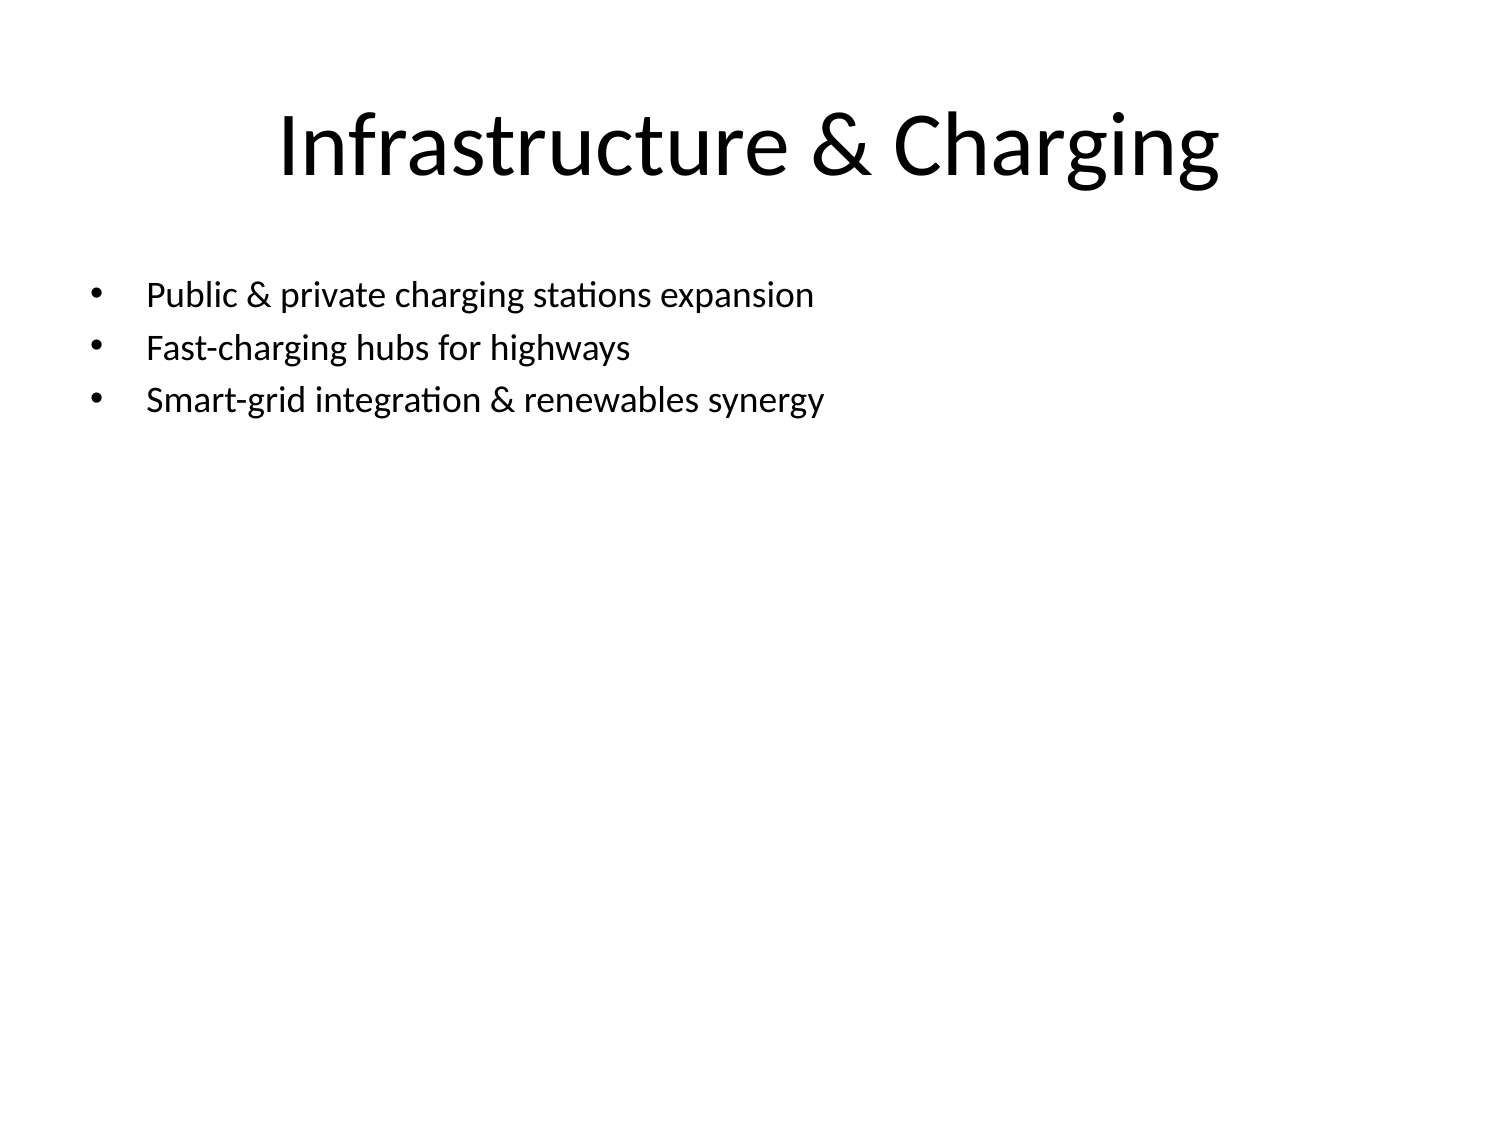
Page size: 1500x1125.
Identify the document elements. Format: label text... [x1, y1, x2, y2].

list Public & private charging stations expansion Fast-charging hubs for highways Smart-grid integration & renewables synergy [75, 262, 1425, 1005]
title Infrastructure & Charging [75, 45, 1425, 233]
